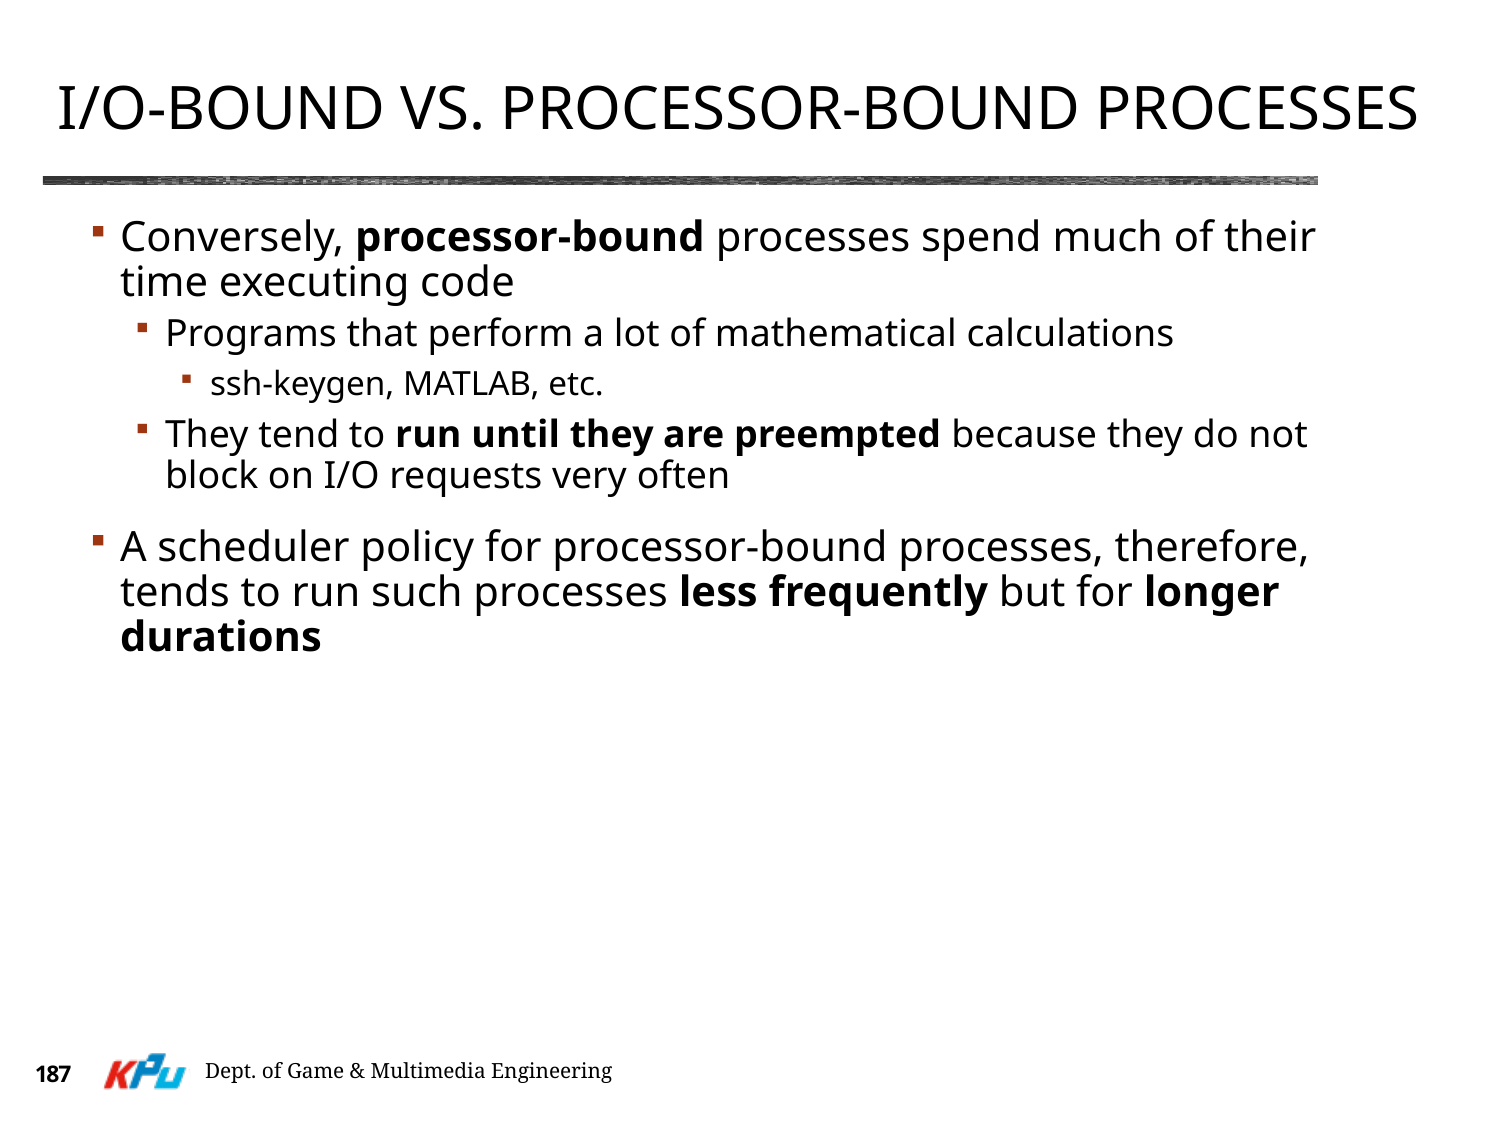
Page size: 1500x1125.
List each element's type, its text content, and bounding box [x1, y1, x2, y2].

slide_number 187 [13, 1044, 93, 1105]
footer Dept. of Game & Multimedia Engineering [190, 1047, 879, 1103]
picture [92, 1047, 191, 1120]
list Conversely, processor-bound processes spend much of their time executing code Programs that perform a lot of mathematical calculations ssh-keygen, MATLAB, etc. They tend to run until they are preempted because they do not block on I/O requests very often A scheduler policy for processor-bound processes, therefore, tends to run such processes less frequently but for longer durations [75, 208, 1424, 1047]
title I/O-Bound VS. Processor-Bound Processes [42, 39, 1458, 182]
